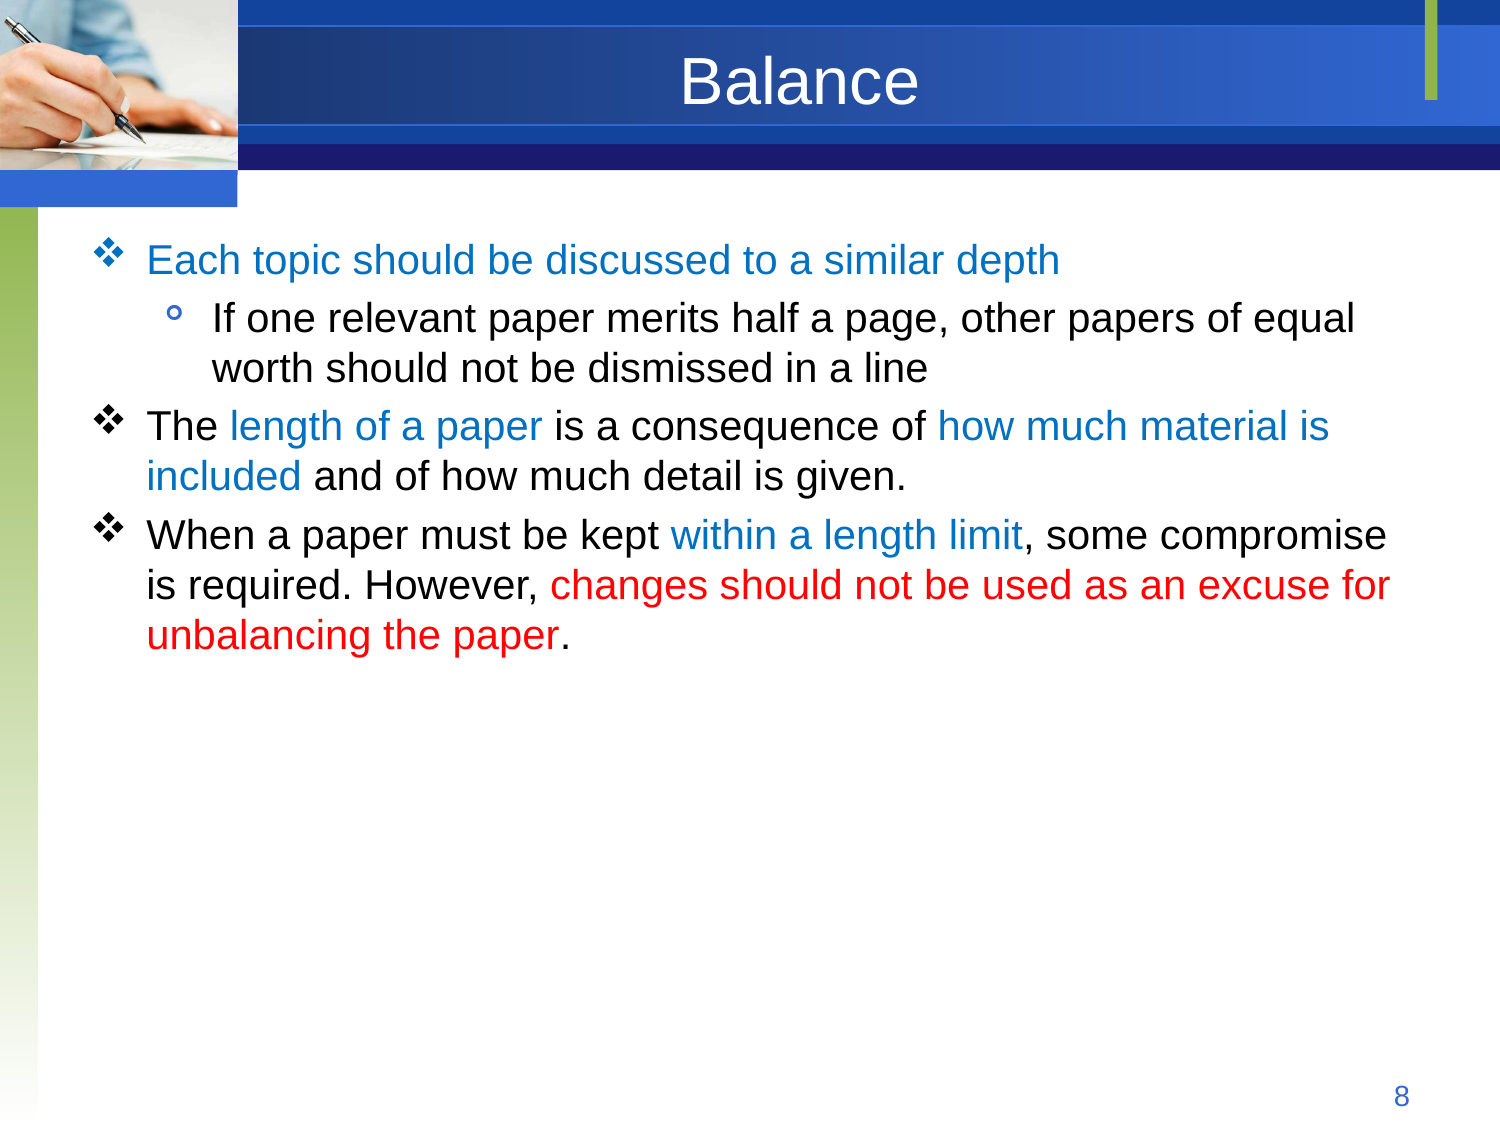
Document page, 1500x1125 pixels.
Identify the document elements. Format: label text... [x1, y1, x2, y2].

picture [0, 0, 238, 170]
title Balance [237, 33, 1363, 122]
slide_number 8 [1074, 1069, 1425, 1110]
list Each topic should be discussed to a similar depth If one relevant paper merits half a page, other papers of equal worth should not be dismissed in a line The length of a paper is a consequence of how much material is included and of how much detail is given. When a paper must be kept within a length limit, some compromise is required. However, changes should not be used as an excuse for unbalancing the paper. [75, 224, 1425, 1050]
